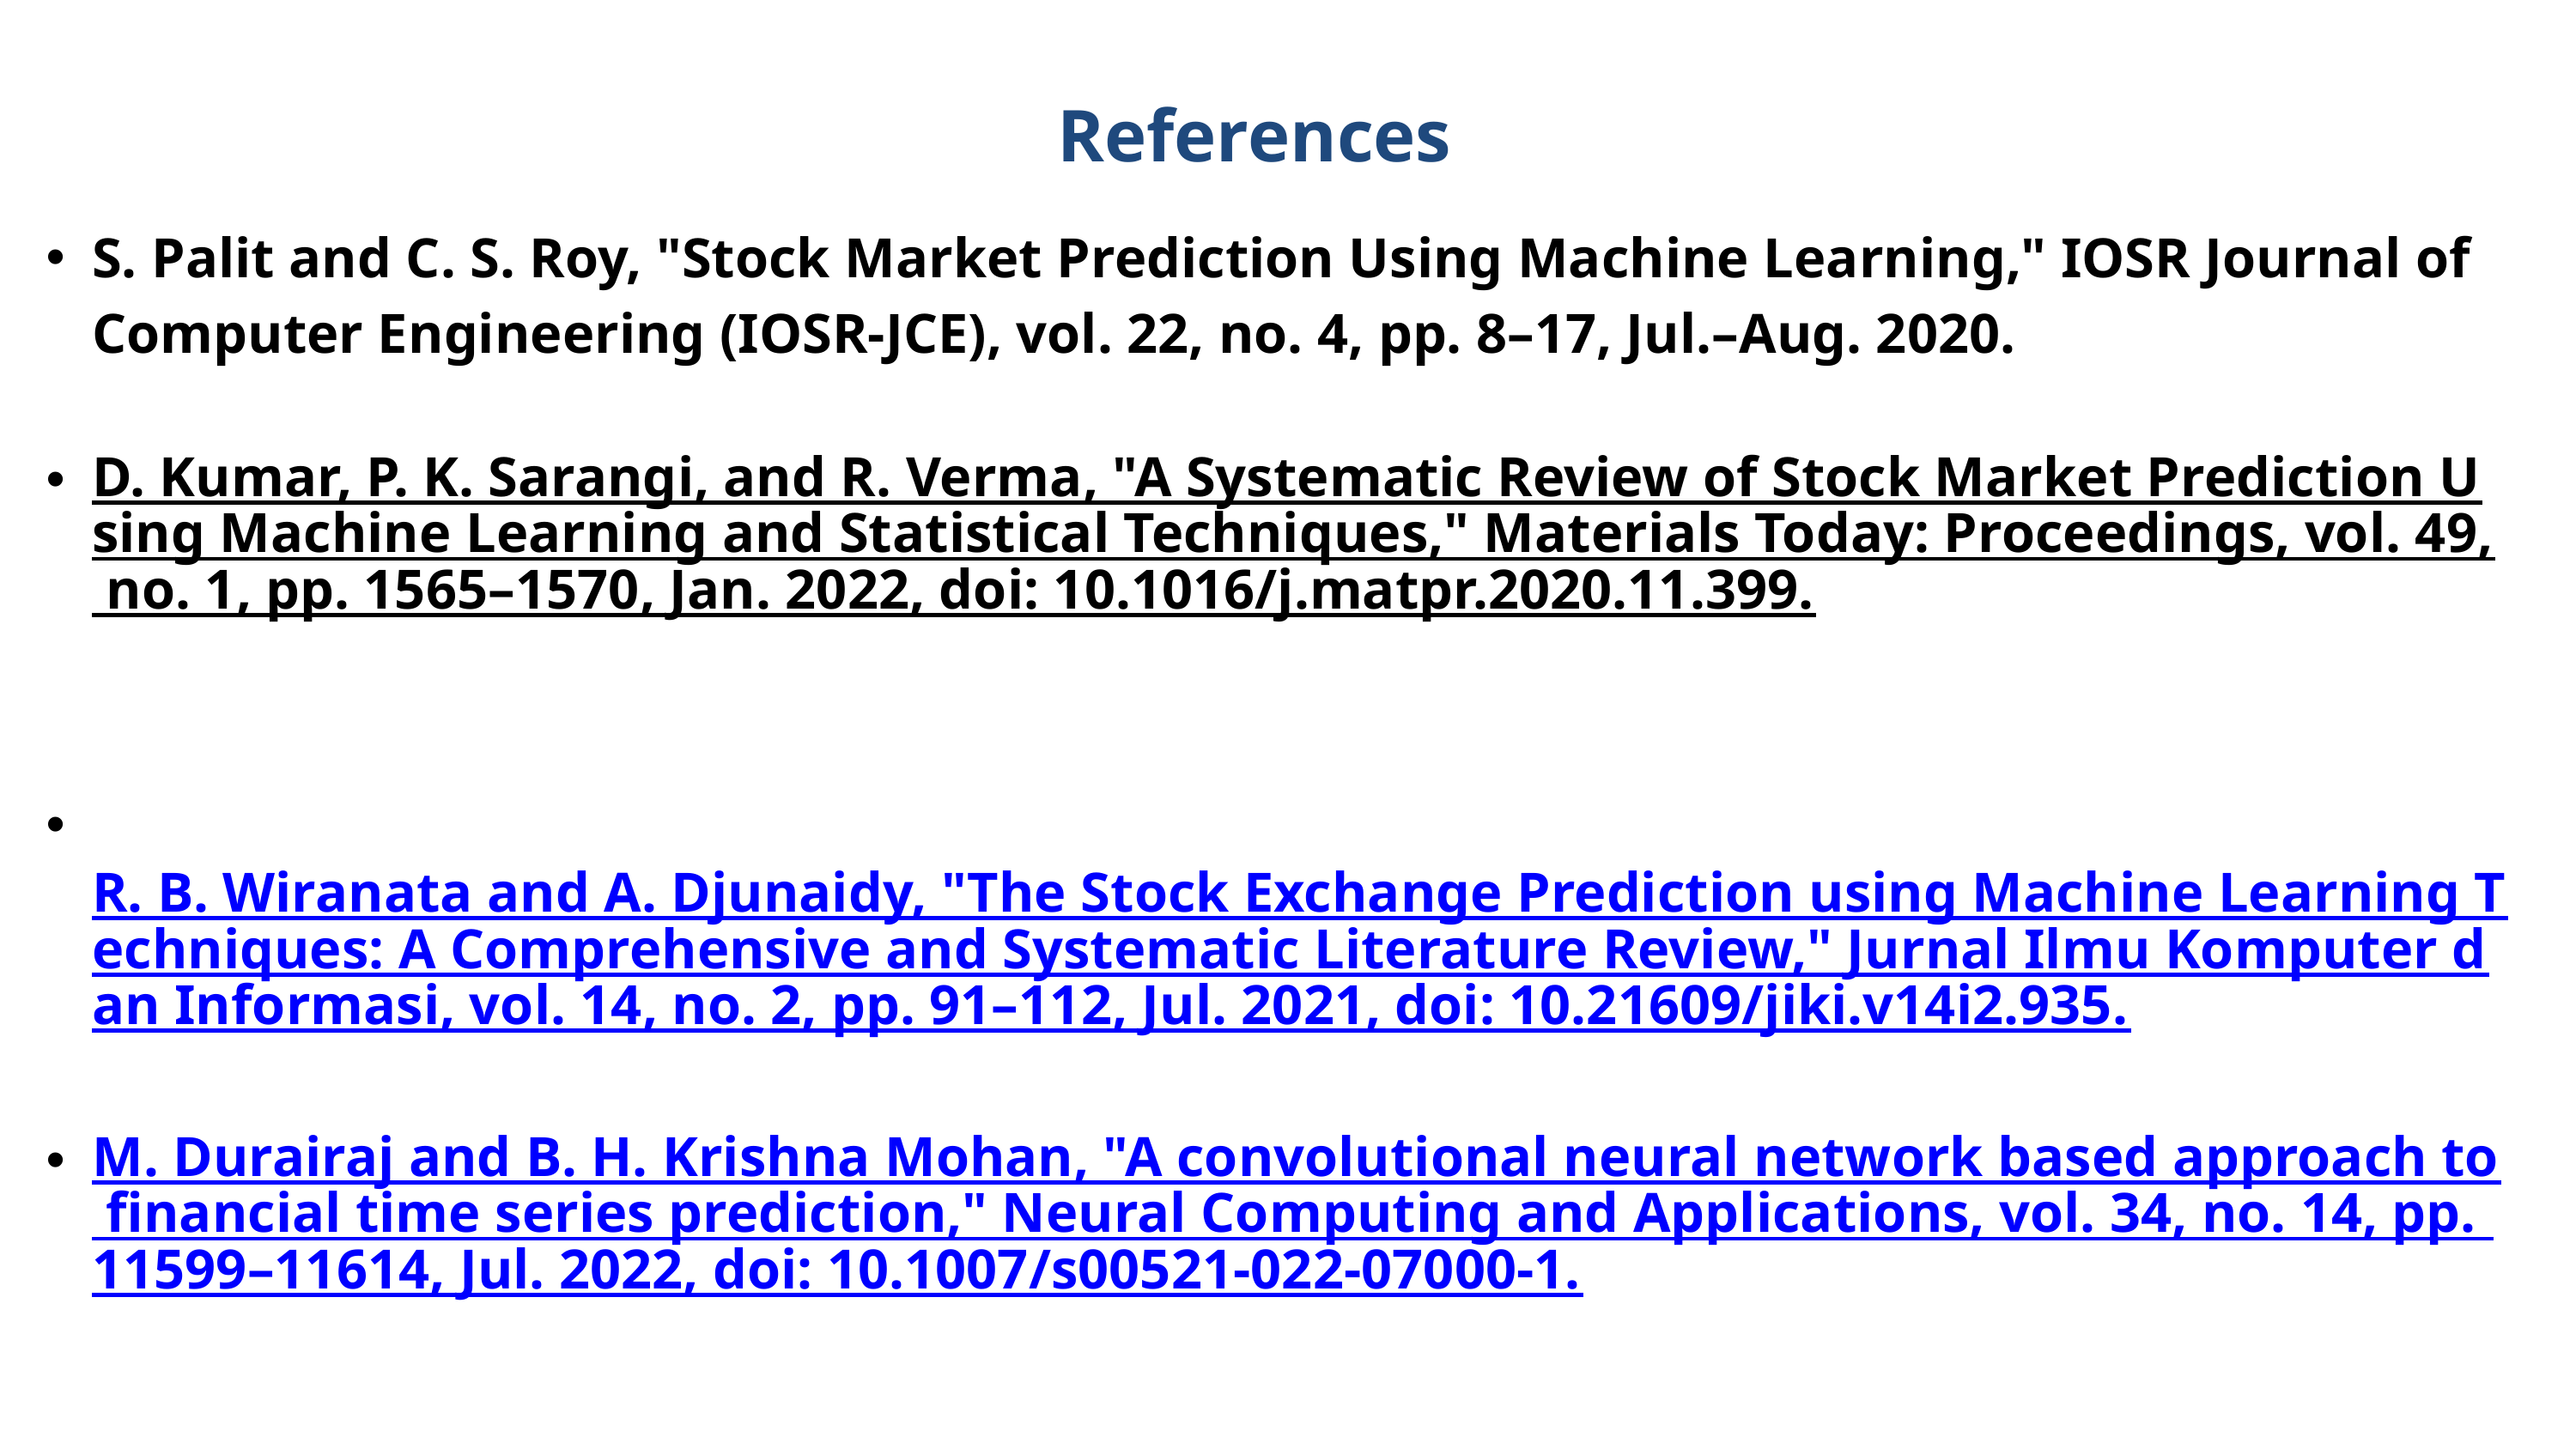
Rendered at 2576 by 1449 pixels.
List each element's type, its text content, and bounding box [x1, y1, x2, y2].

text_box References [1052, 91, 1456, 136]
text_box S. Palit and C. S. Roy, "Stock Market Prediction Using Machine Learning," IOSR Journal of Computer Engineering (IOSR-JCE), vol. 22, no. 4, pp. 8–17, Jul.–Aug. 2020. D. Kumar, P. K. Sarangi, and R. Verma, "A Systematic Review of Stock Market Prediction Using Machine Learning and Statistical Techniques," Materials Today: Proceedings, vol. 49, no. 1, pp. 1565–1570, Jan. 2022, doi: 10.1016/j.matpr.2020.11.399. R. B. Wiranata and A. Djunaidy, "The Stock Exchange Prediction using Machine Learning Techniques: A Comprehensive and Systematic Literature Review," Jurnal Ilmu Komputer dan Informasi, vol. 14, no. 2, pp. 91–112, Jul. 2021, doi: 10.21609/jiki.v14i2.935. M. Durairaj and B. H. Krishna Mohan, "A convolutional neural network based approach to financial time series prediction," Neural Computing and Applications, vol. 34, no. 14, pp. 11599–11614, Jul. 2022, doi: 10.1007/s00521-022-07000-1. [0, 136, 2509, 1199]
